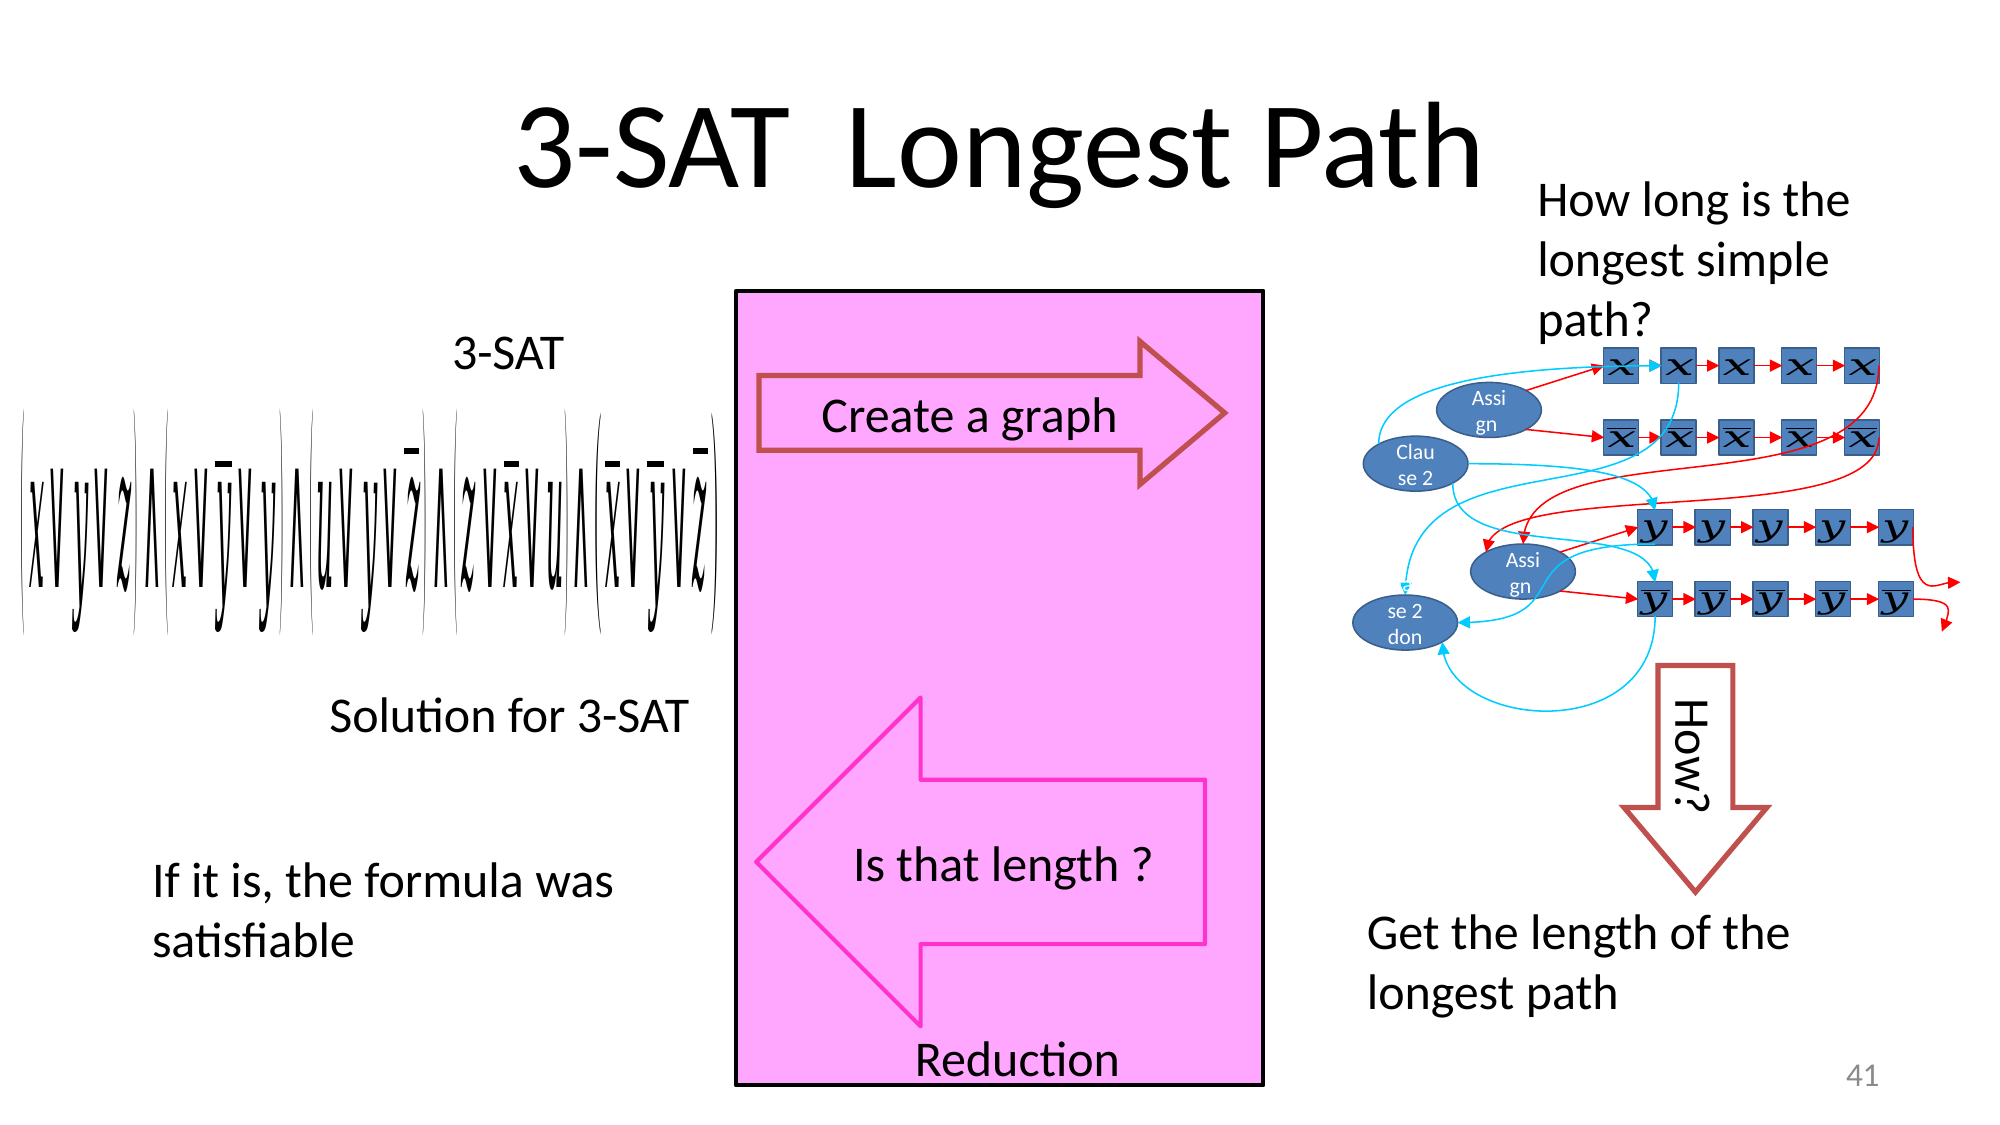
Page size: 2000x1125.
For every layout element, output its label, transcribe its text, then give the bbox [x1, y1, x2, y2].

text_box Solution for 3-SAT [314, 674, 705, 750]
text_box Create a graph [758, 341, 1225, 485]
text_box How long is the longest simple path? [1522, 158, 1922, 347]
text_box If it is, the formula was satisfiable [137, 840, 650, 976]
text_box [734, 289, 1265, 1087]
text_box Reduction [900, 1019, 1135, 1095]
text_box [1352, 348, 1961, 651]
text_box 3-SAT [437, 311, 705, 387]
text_box How? [1623, 665, 1767, 893]
slide_number 41 [1432, 1042, 1900, 1103]
text_box Get the length of the longest path [1352, 892, 1961, 1027]
